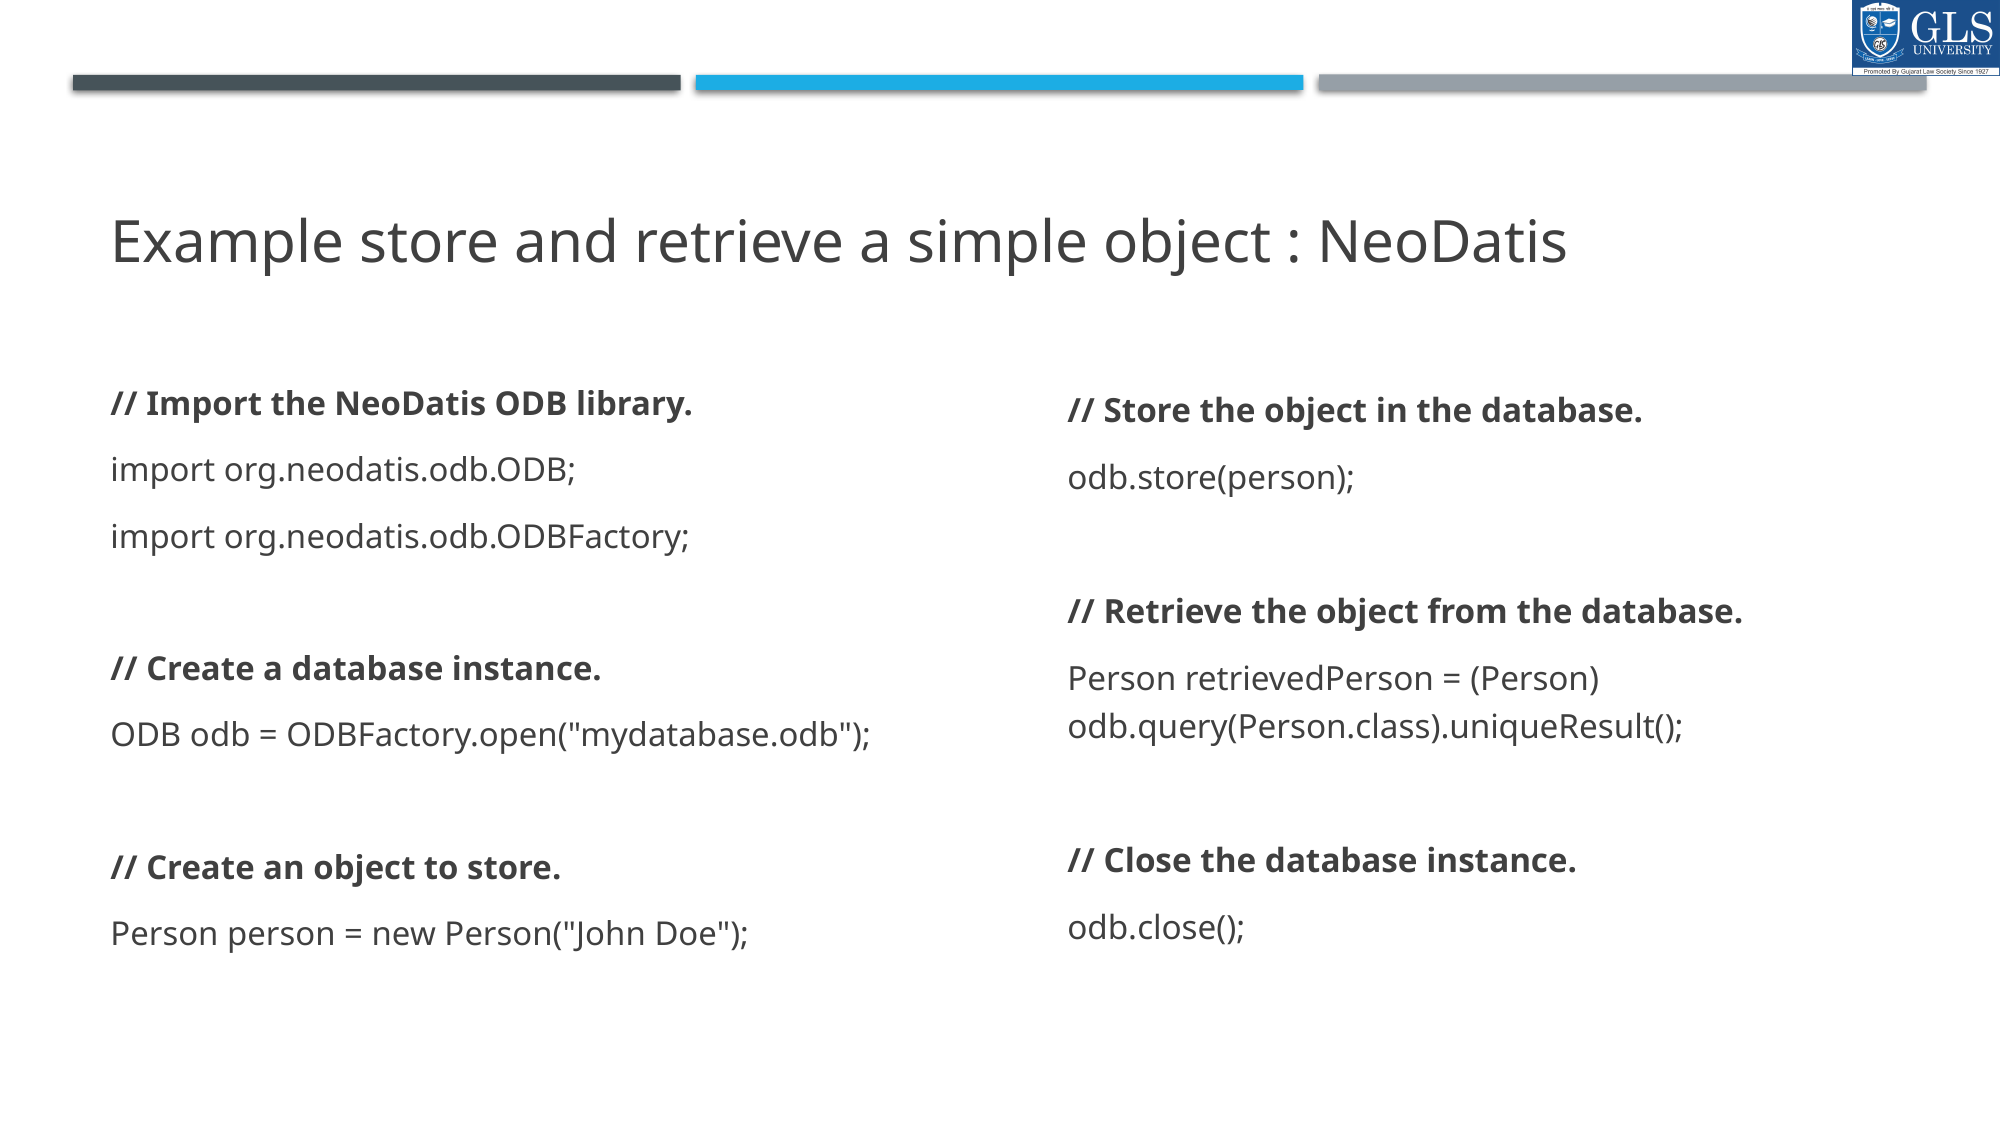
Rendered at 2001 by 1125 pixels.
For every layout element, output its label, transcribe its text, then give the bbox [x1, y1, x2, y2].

title Example store and retrieve a simple object : NeoDatis [95, 119, 1905, 282]
list // Store the object in the database. odb.store(person); // Retrieve the object from the database. Person retrievedPerson = (Person) odb.query(Person.class).uniqueResult(); // Close the database instance. odb.close(); [1052, 365, 1905, 962]
list // Import the NeoDatis ODB library. import org.neodatis.odb.ODB; import org.neodatis.odb.ODBFactory; // Create a database instance. ODB odb = ODBFactory.open("mydatabase.odb"); // Create an object to store. Person person = new Person("John Doe"); [95, 365, 948, 962]
picture [1852, 0, 2000, 76]
